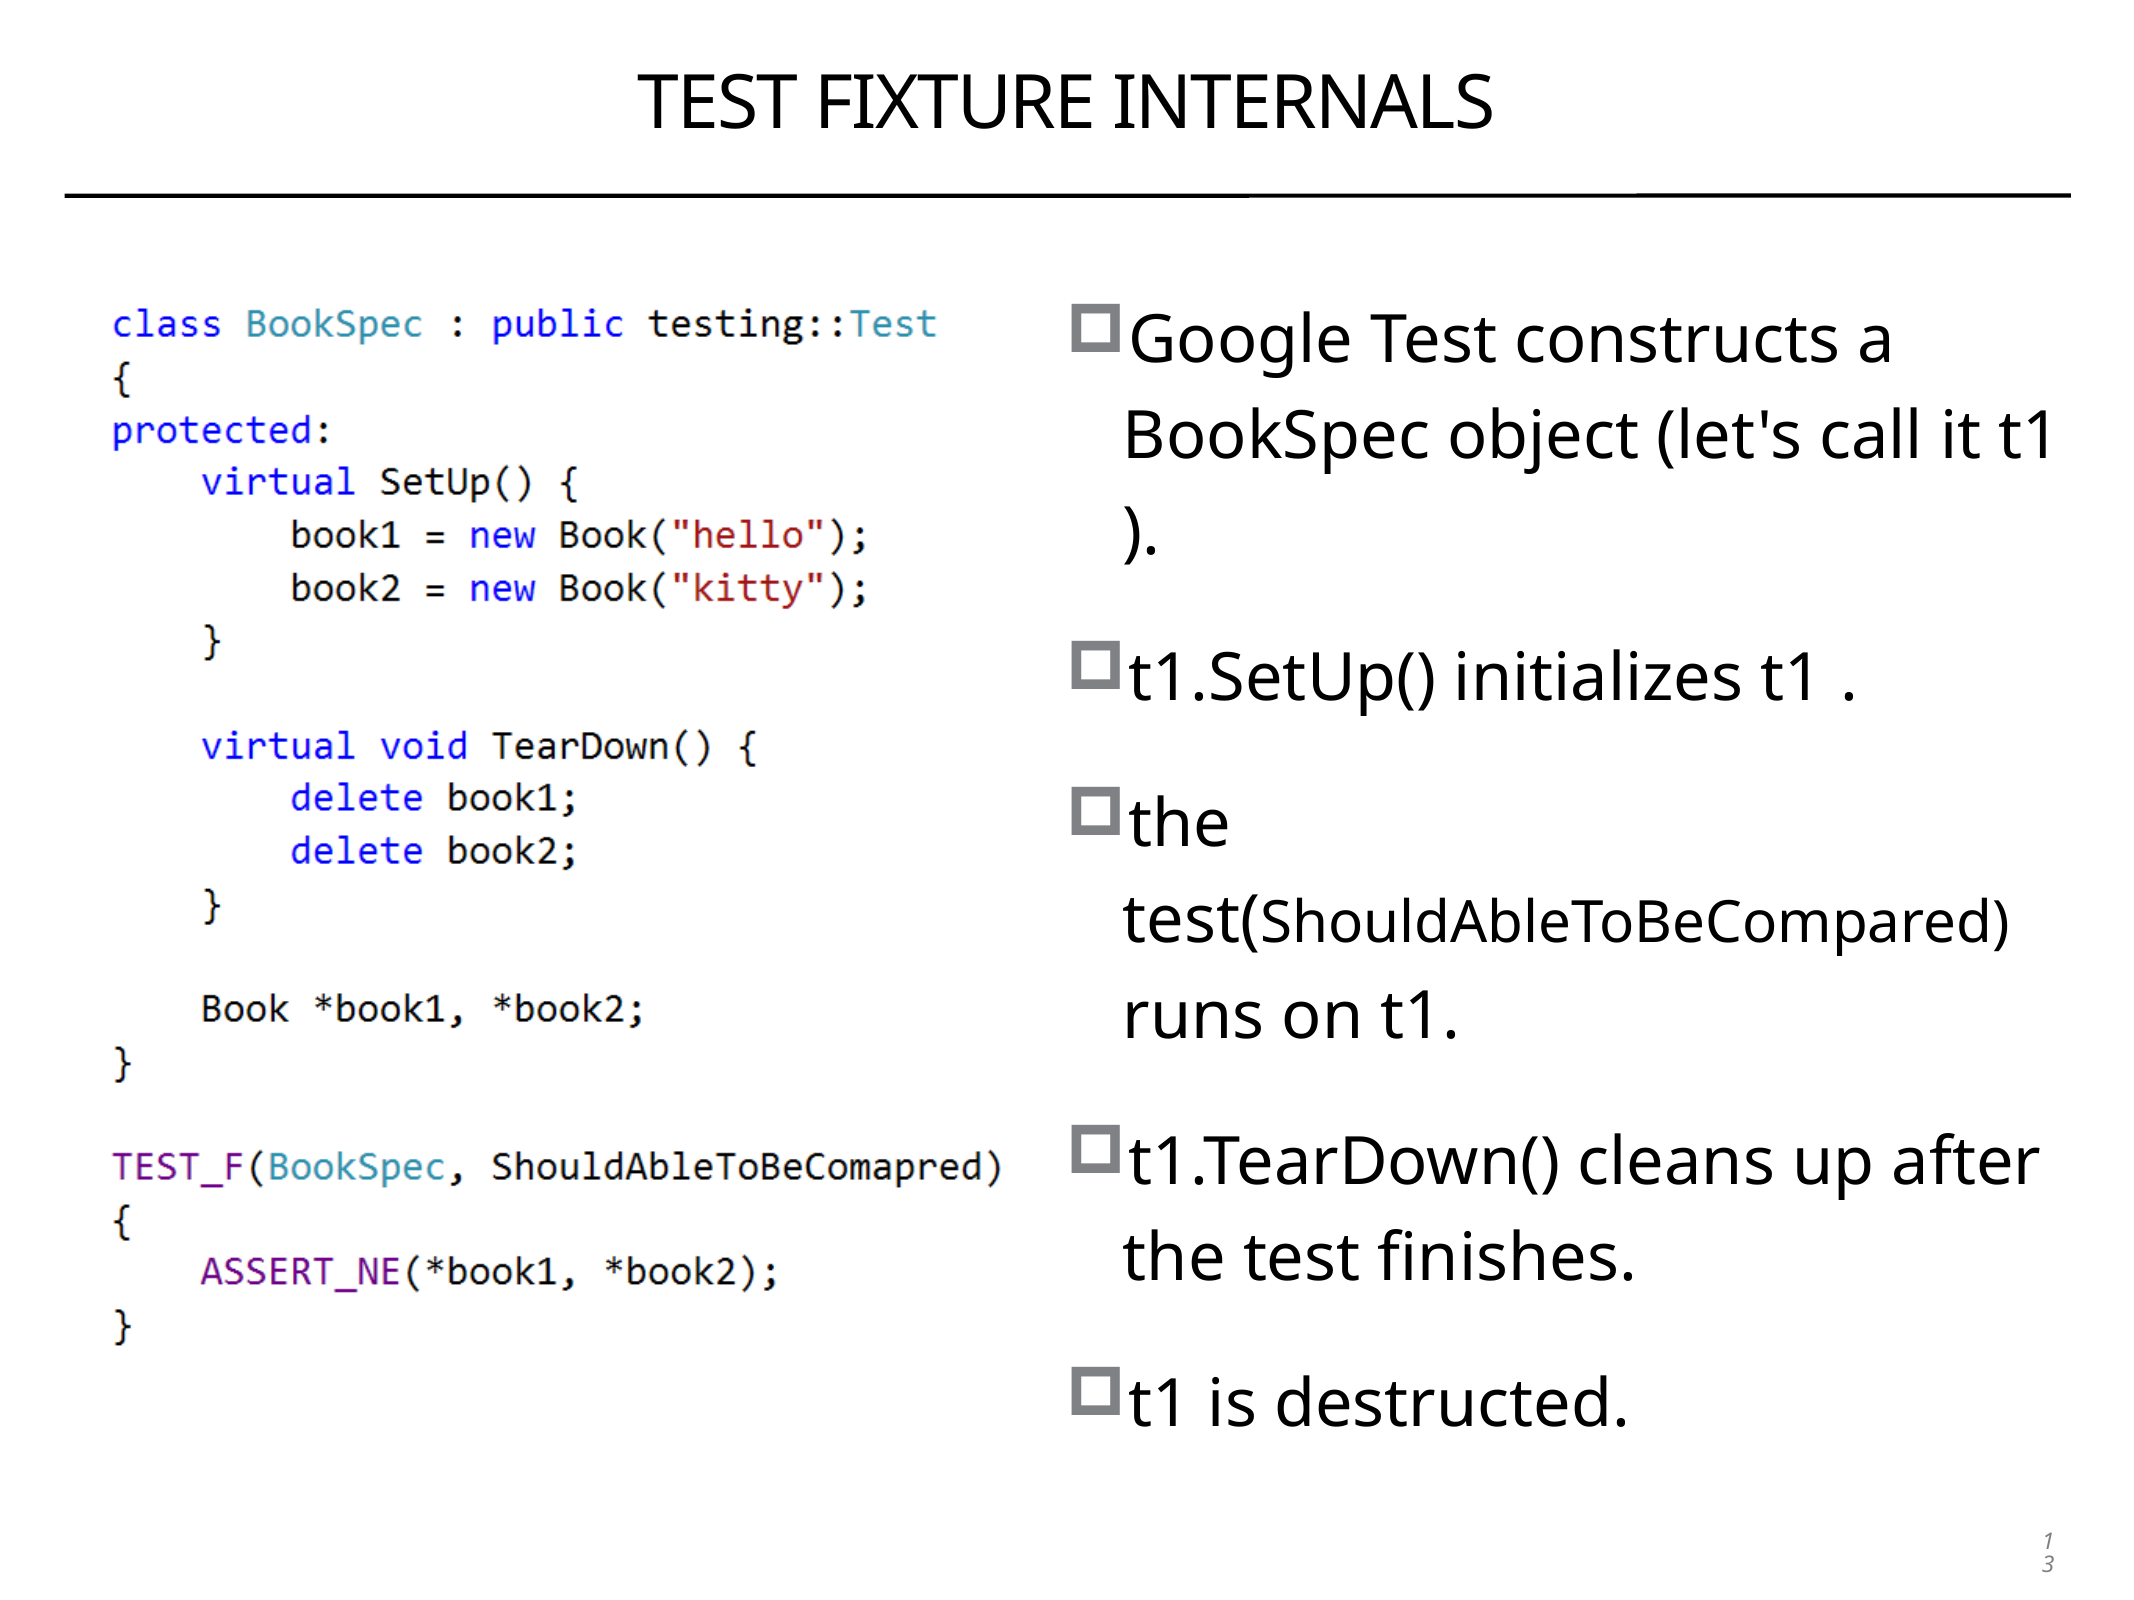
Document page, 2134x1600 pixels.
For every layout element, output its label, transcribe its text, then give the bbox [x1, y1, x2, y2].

title TEST FIXTURE Internals [62, 50, 2071, 169]
picture [109, 301, 1004, 1356]
slide_number 13 [2026, 1518, 2071, 1567]
list Google Test constructs a BookSpec object (let's call it t1 ). t1.SetUp() initializes t1 . the test(ShouldAbleToBeCompared) runs on t1. t1.TearDown() cleans up after the test finishes. t1 is destructed. [1066, 280, 2071, 1533]
